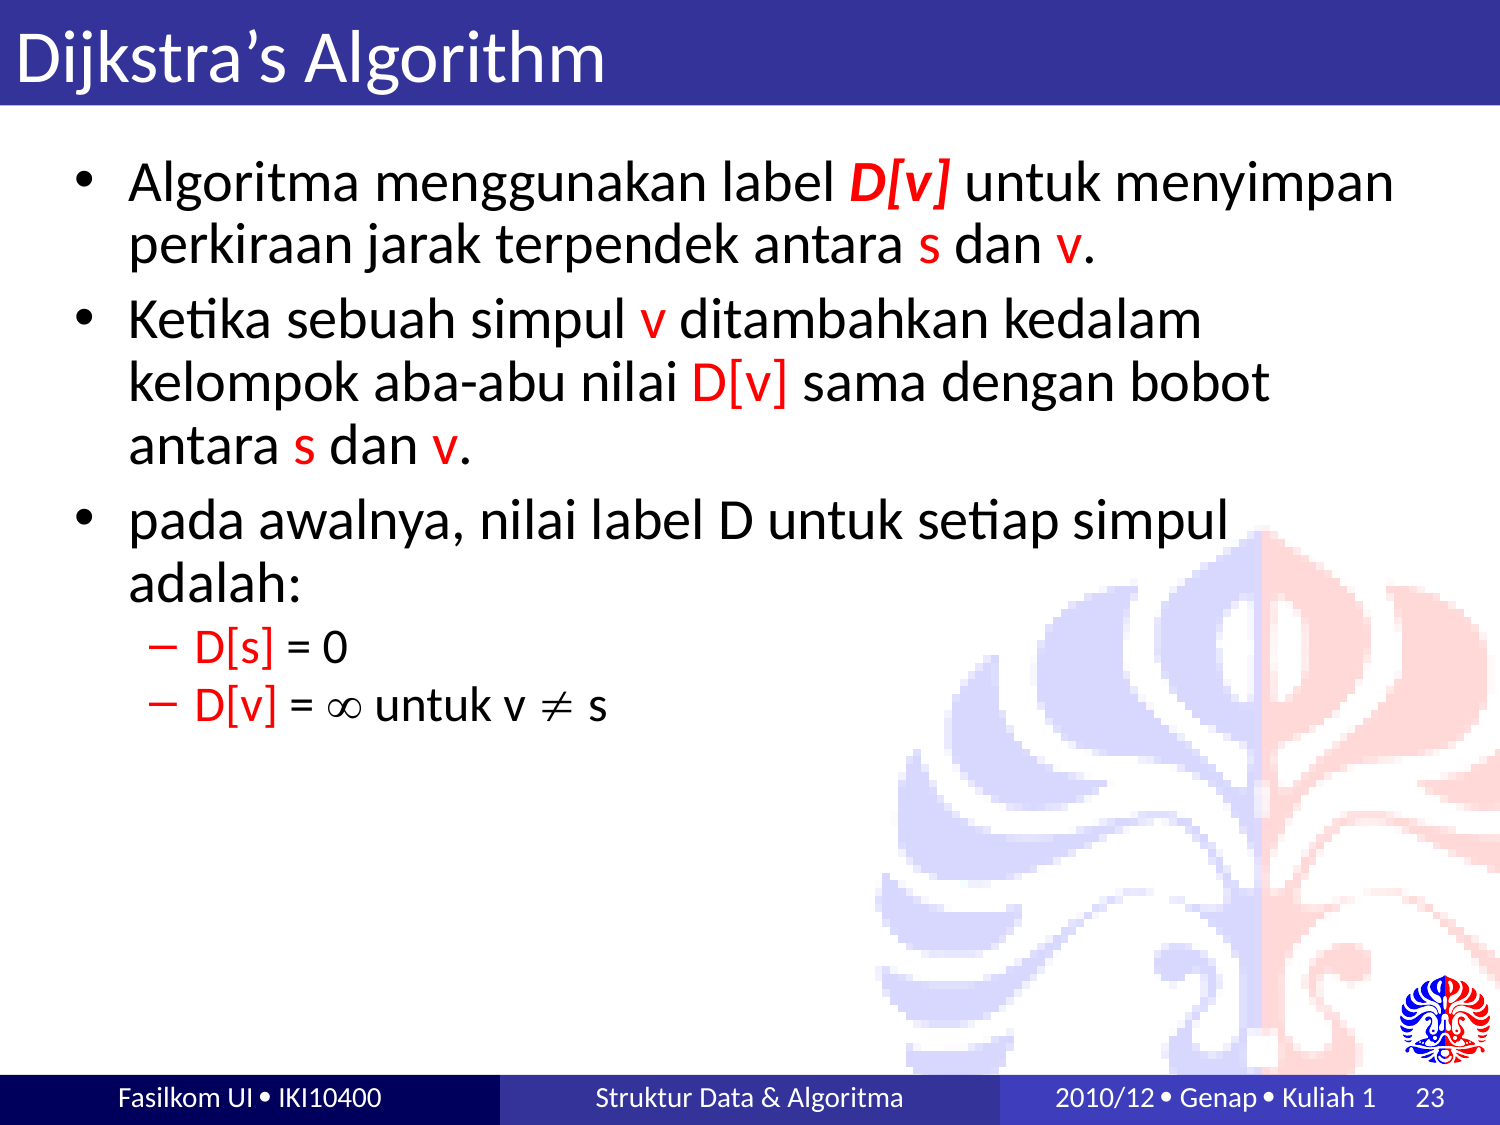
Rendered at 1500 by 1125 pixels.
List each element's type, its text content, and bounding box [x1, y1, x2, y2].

picture [1399, 974, 1491, 1065]
list Algoritma menggunakan label D[v] untuk menyimpan perkiraan jarak terpendek antara s dan v. Ketika sebuah simpul v ditambahkan kedalam kelompok aba-abu nilai D[v] sama dengan bobot antara s dan v. pada awalnya, nilai label D untuk setiap simpul adalah: D[s] = 0 D[v] =  untuk v  s [59, 143, 1427, 1000]
title Dijkstra’s Algorithm [0, 0, 1500, 106]
